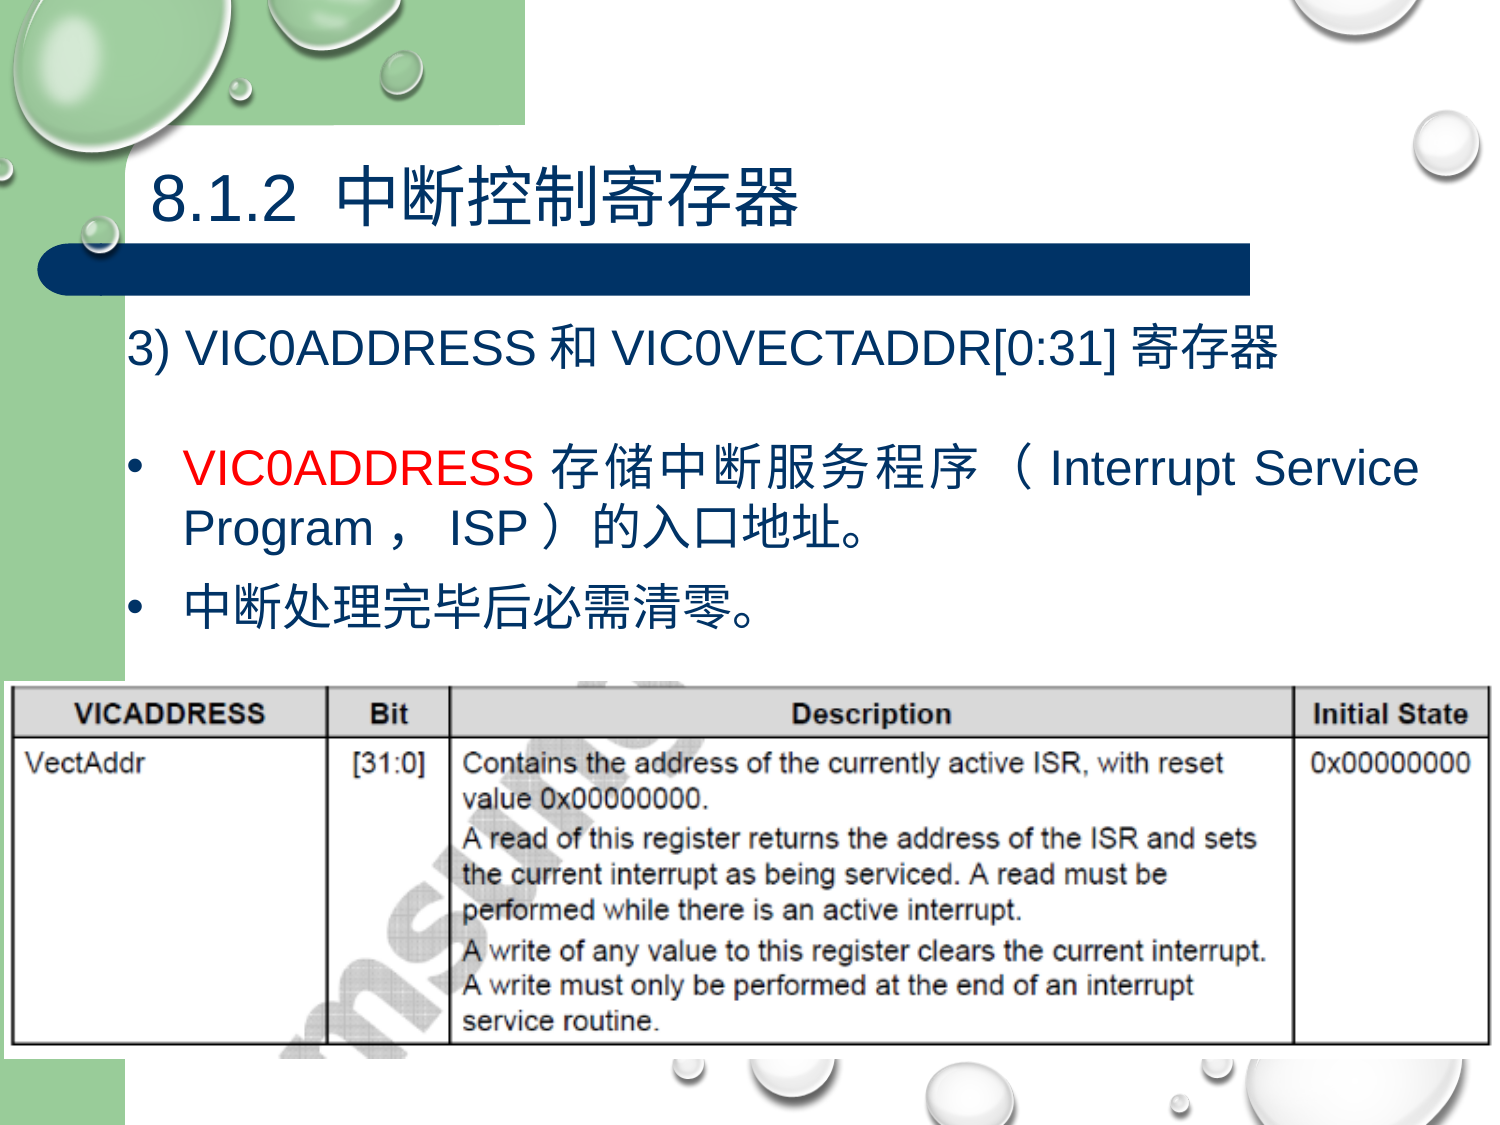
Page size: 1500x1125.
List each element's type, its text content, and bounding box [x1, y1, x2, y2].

list 3) VIC0ADDRESS和VIC0VECTADDR[0:31]寄存器 [111, 308, 1500, 421]
text_box 8.1.2 中断控制寄存器 [135, 130, 1411, 267]
text_box VIC0ADDRESS存储中断服务程序（Interrupt Service Program，ISP）的入口地址。 中断处理完毕后必需清零。 [111, 427, 1436, 644]
picture [0, 0, 1500, 1125]
